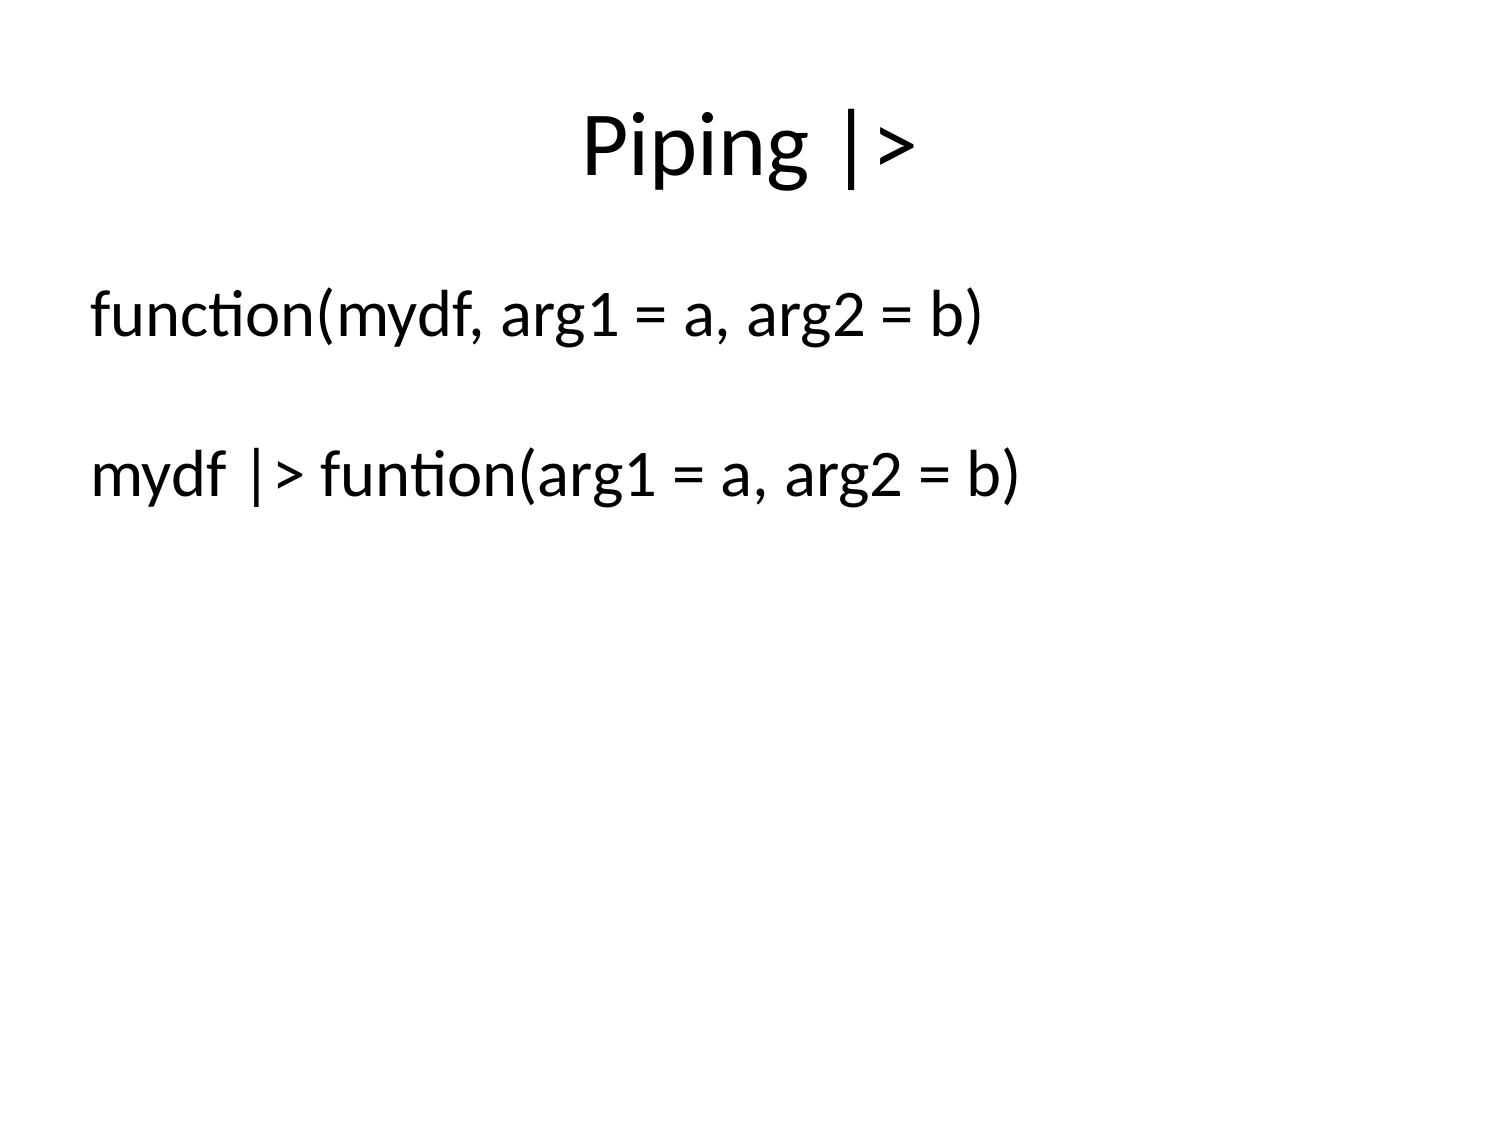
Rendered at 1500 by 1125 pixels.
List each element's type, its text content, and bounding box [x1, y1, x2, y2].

list function(mydf, arg1 = a, arg2 = b) mydf |> funtion(arg1 = a, arg2 = b) mydf |> filter(age >= 25) |> mutate(wage = income / hours_worked) |> group_by(state, year) |> summarise(median_wage = median(wage)) [75, 262, 1425, 1005]
title Piping |> [75, 45, 1425, 233]
